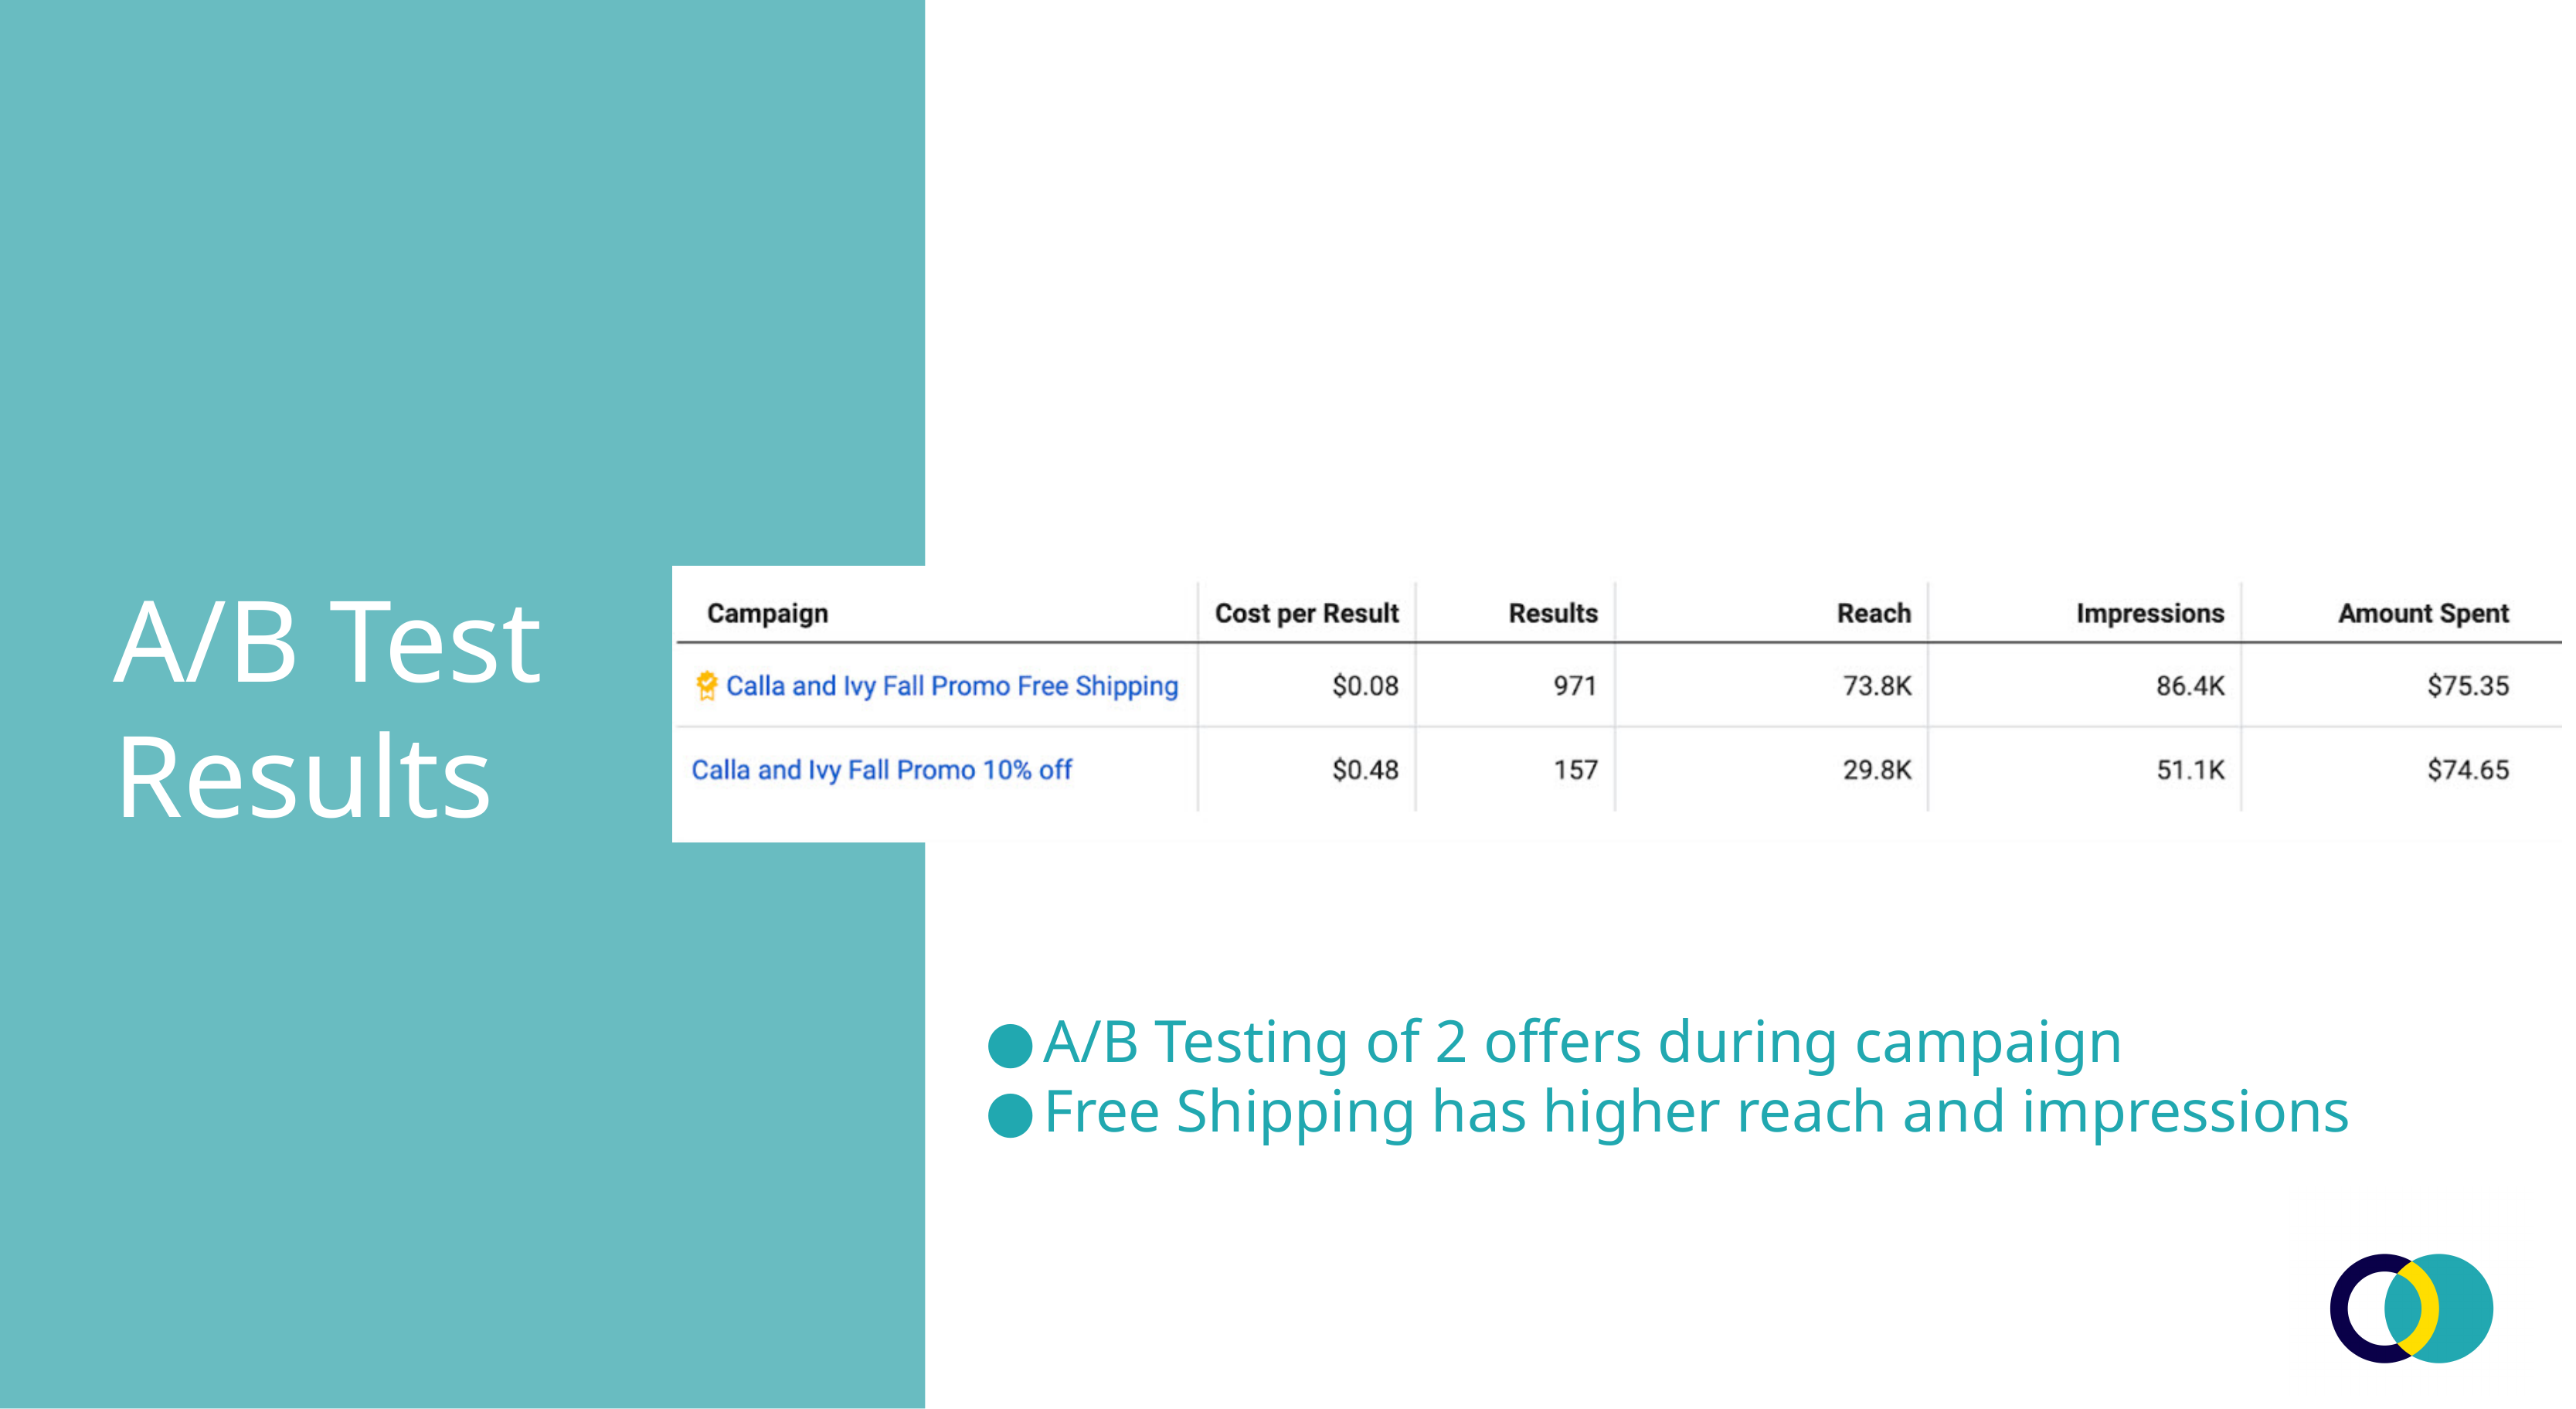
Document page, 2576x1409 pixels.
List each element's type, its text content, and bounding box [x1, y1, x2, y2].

picture [2289, 1186, 2534, 1396]
title A/B Test Results [87, 475, 850, 934]
picture [671, 566, 2562, 843]
text_box A/B Testing of 2 offers during campaign Free Shipping has higher reach and impressions [960, 978, 2494, 1186]
